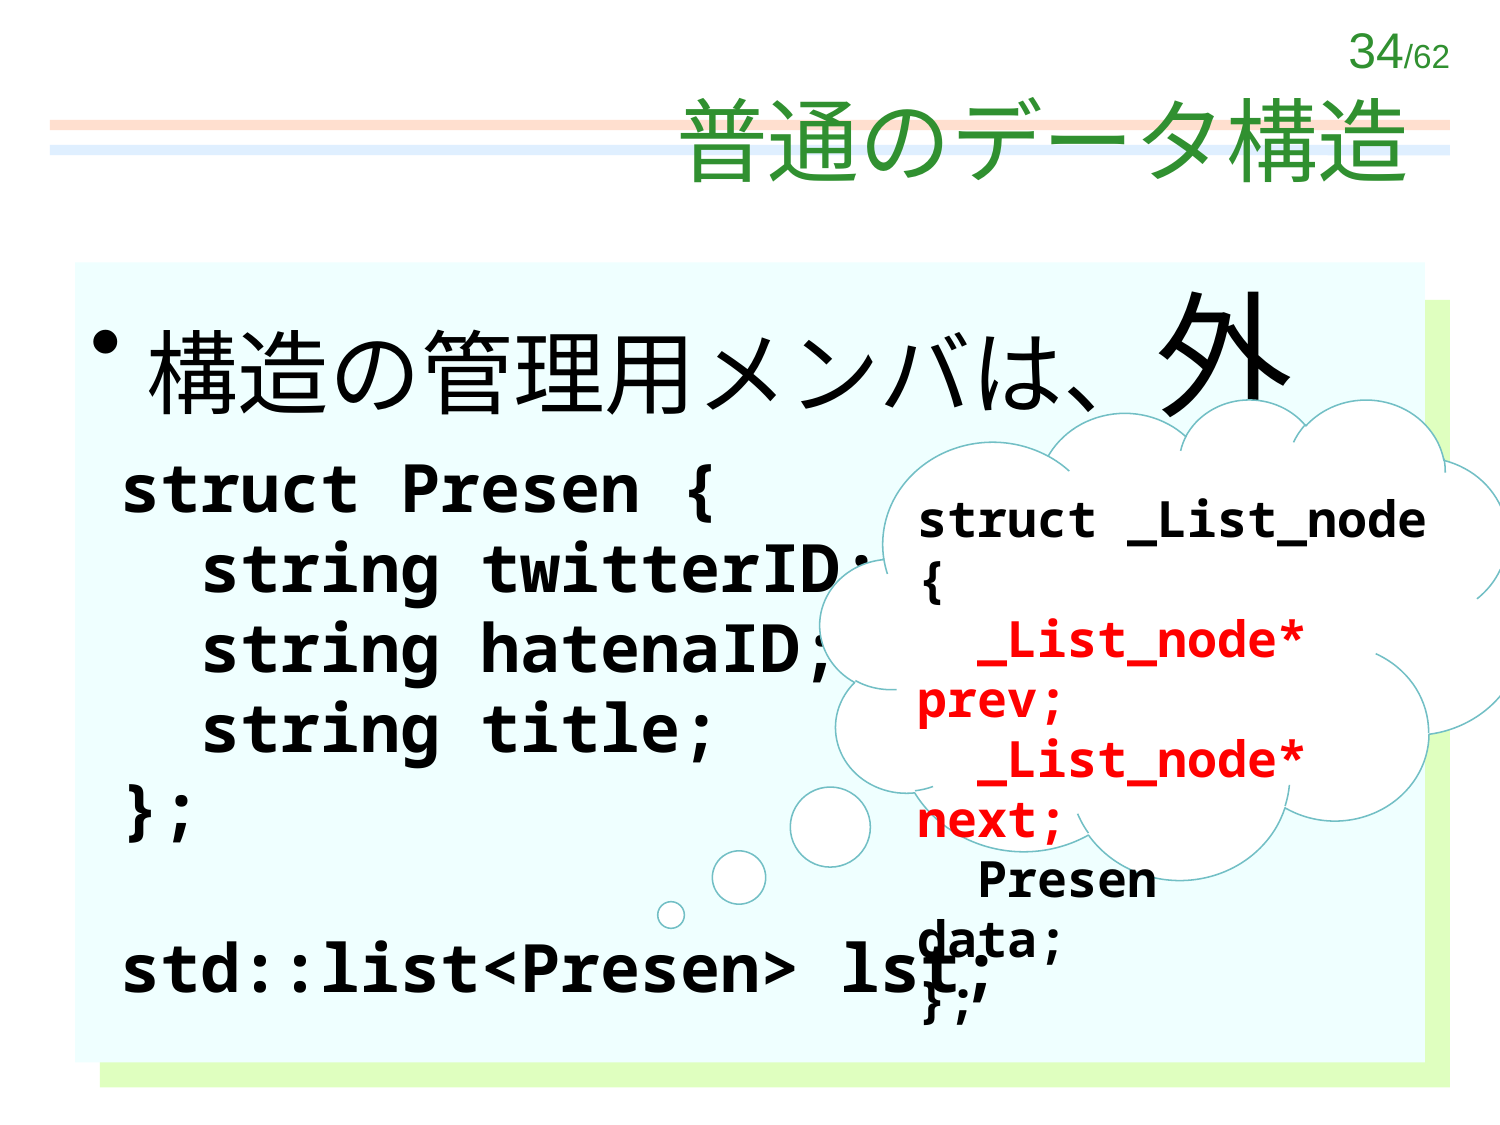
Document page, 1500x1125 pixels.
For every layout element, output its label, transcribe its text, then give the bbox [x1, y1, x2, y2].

text_box struct Presen { string twitterID; string hatenaID; string title; }; std::list<Presen> lst; [105, 438, 1067, 1014]
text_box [820, 398, 1500, 880]
list 構造の管理用メンバは、外 [74, 262, 1426, 1063]
title 普通のデータ構造 [74, 44, 1426, 233]
